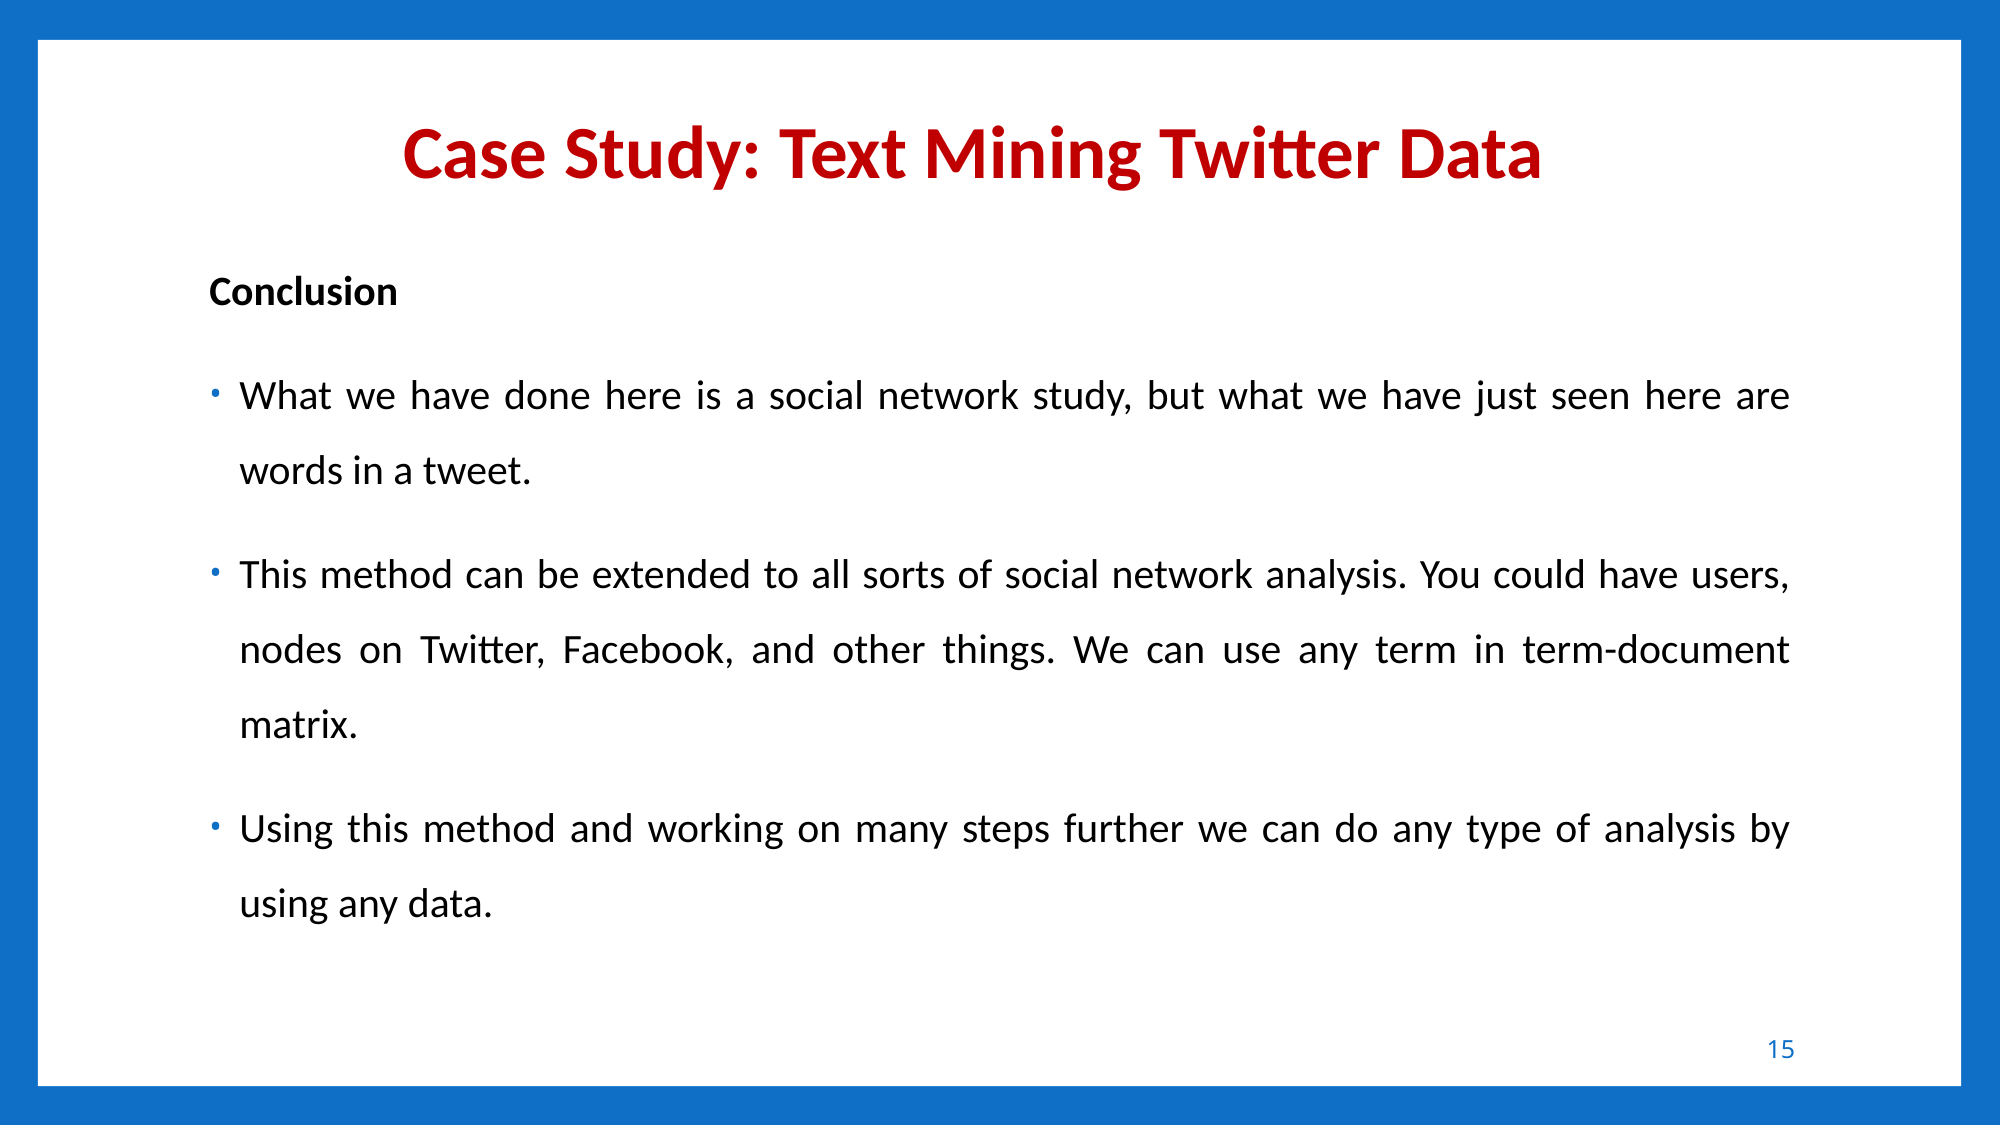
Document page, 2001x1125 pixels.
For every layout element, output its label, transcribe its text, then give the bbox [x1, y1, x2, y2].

list Conclusion What we have done here is a social network study, but what we have just seen here are words in a tweet. This method can be extended to all sorts of social network analysis. You could have users, nodes on Twitter, Facebook, and other things. We can use any term in term-document matrix. Using this method and working on many steps further we can do any type of analysis by using any data. [186, 231, 1807, 894]
title Case Study: Text Mining Twitter Data [164, 43, 1785, 266]
slide_number 15 [1530, 1020, 1811, 1081]
